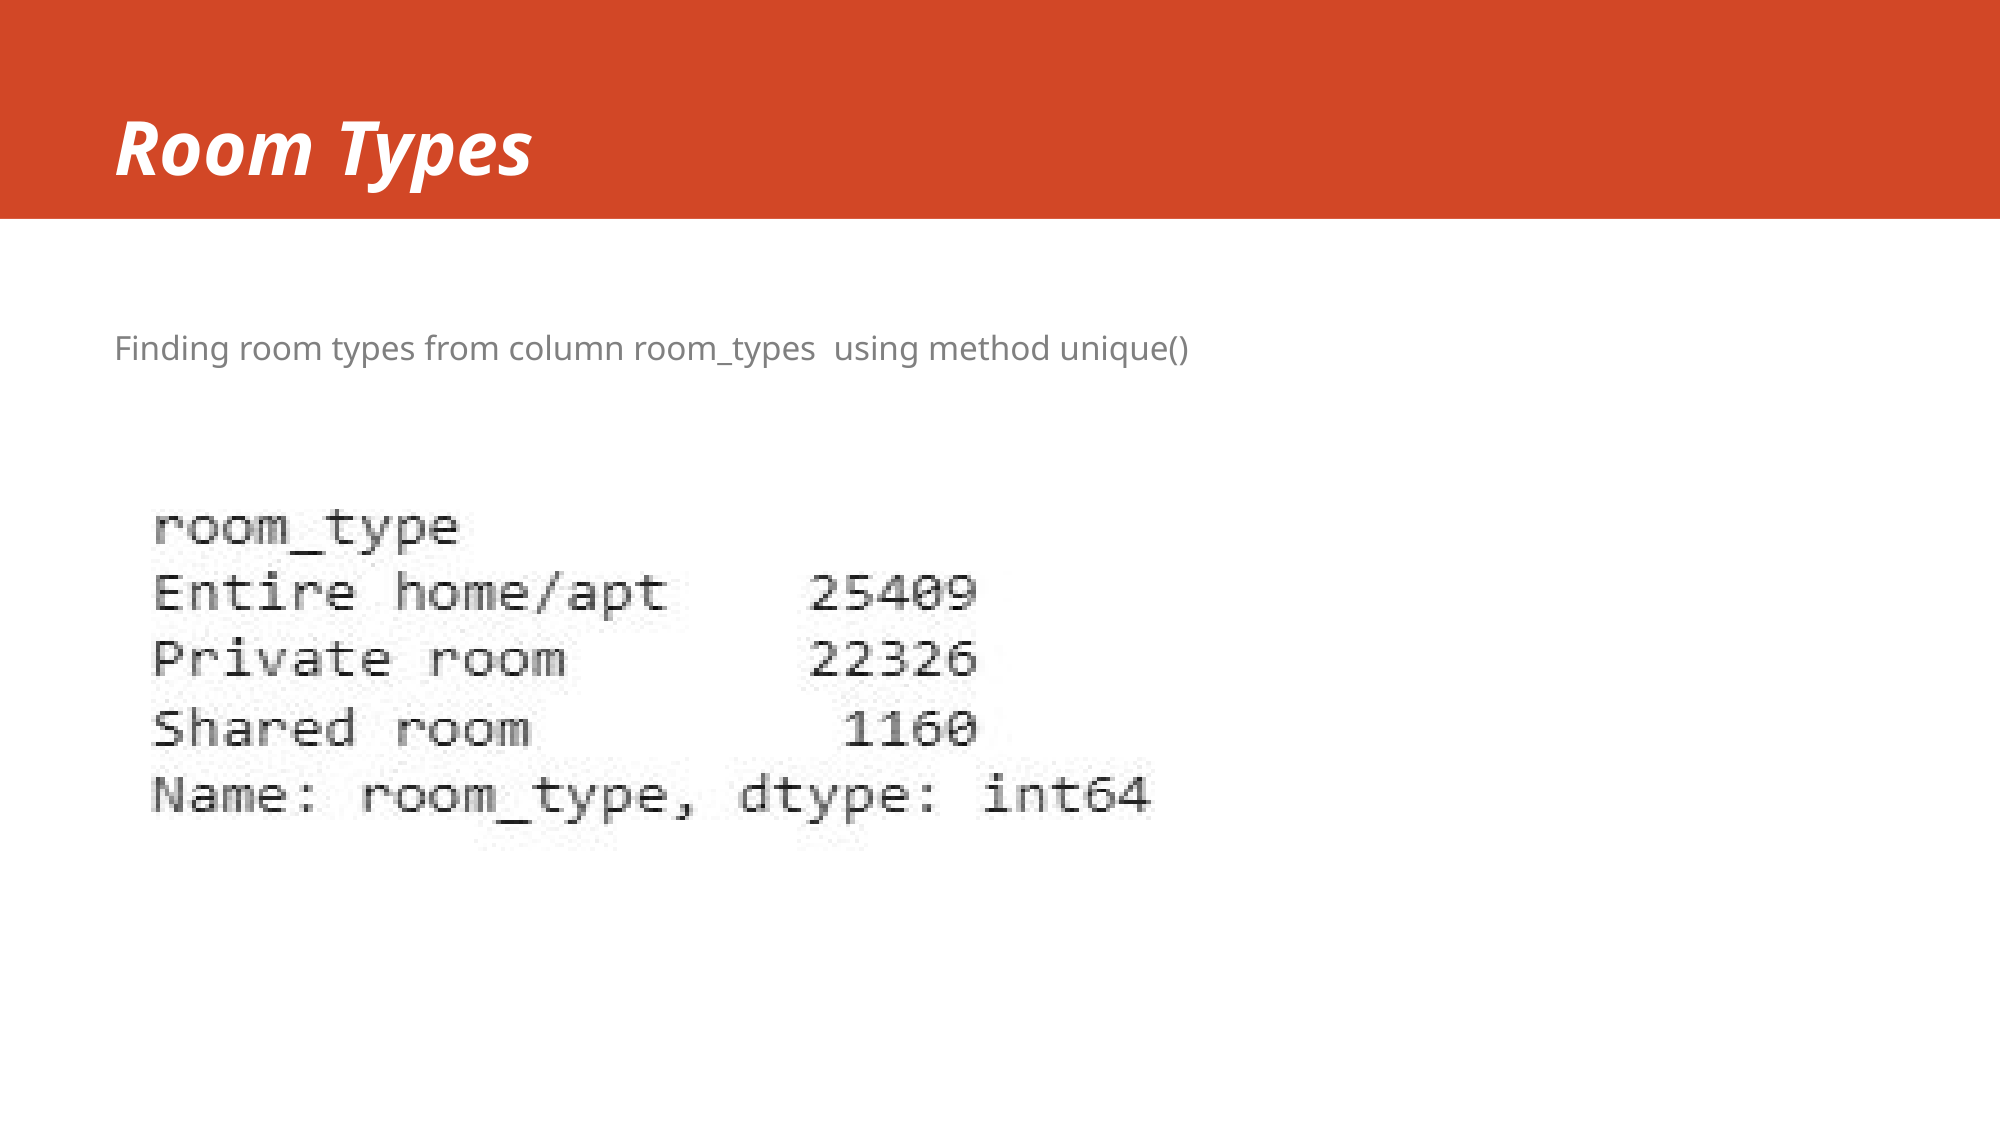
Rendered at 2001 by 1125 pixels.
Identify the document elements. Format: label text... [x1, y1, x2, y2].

picture [80, 478, 1411, 894]
list Finding room types from column room_types using method unique() [99, 299, 1863, 1014]
title Room Types [99, 0, 1863, 199]
